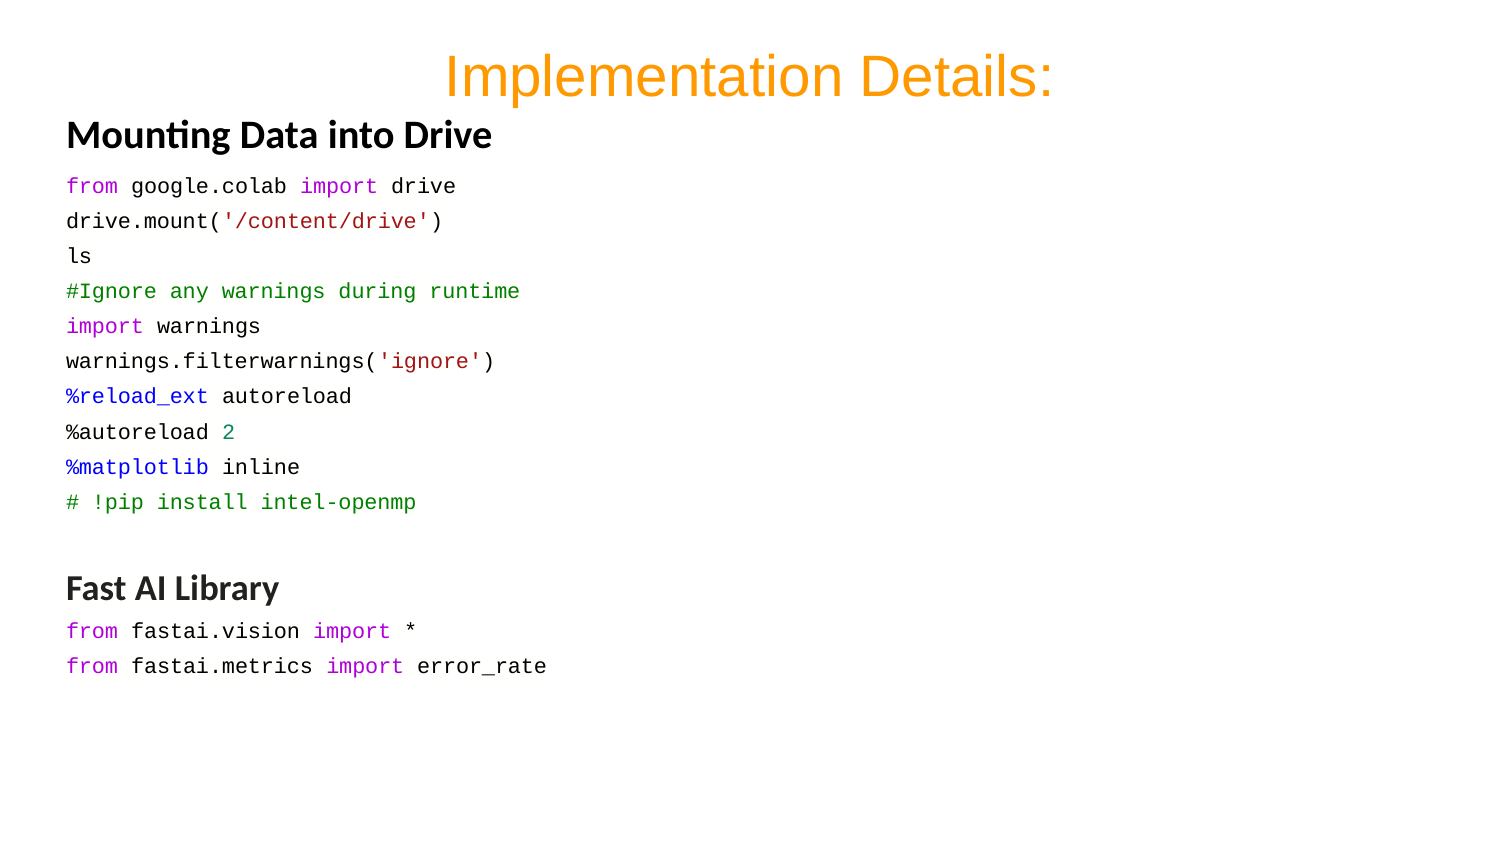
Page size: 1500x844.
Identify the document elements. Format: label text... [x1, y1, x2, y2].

title Implementation Details: Mounting Data into Drive [51, 22, 1449, 147]
list from google.colab import drive drive.mount('/content/drive') ls #Ignore any warnings during runtime import warnings warnings.filterwarnings('ignore') %reload_ext autoreload %autoreload 2 %matplotlib inline # !pip install intel-openmp Fast AI Library from fastai.vision import * from fastai.metrics import error_rate [51, 147, 1449, 824]
